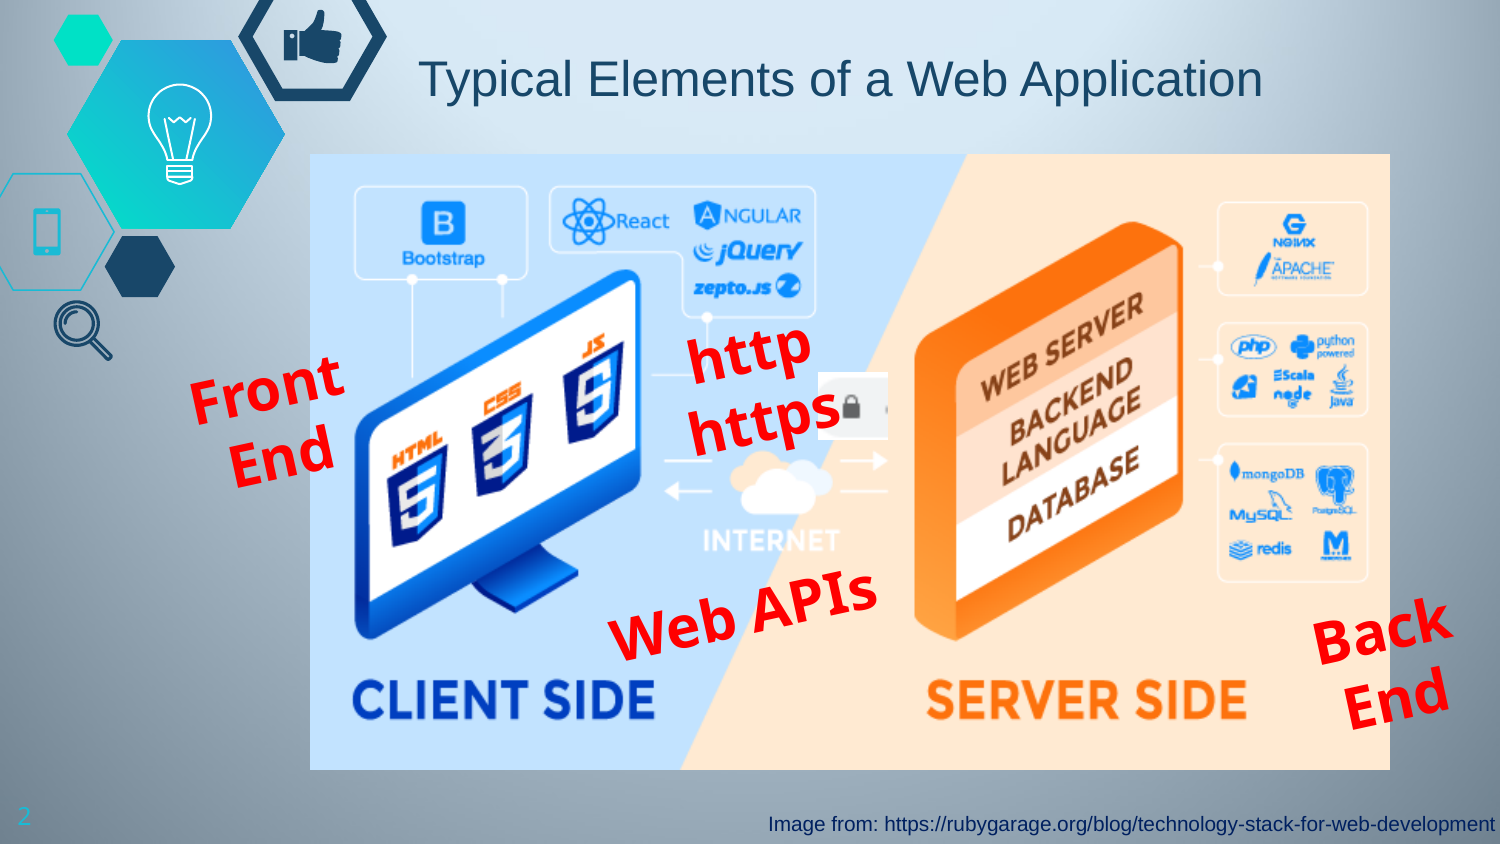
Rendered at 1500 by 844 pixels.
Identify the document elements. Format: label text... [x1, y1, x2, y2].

text_box Image from: https://rubygarage.org/blog/technology-stack-for-web-development [753, 803, 1500, 844]
picture [0, 175, 112, 289]
picture [253, 0, 372, 88]
picture [0, 0, 1500, 844]
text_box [663, 306, 888, 464]
slide_number 2 [2, 785, 93, 844]
title Typical Elements of a Web Application [402, 15, 1450, 121]
text_box Back End [1394, 568, 1489, 741]
text_box Front End [165, 335, 304, 517]
